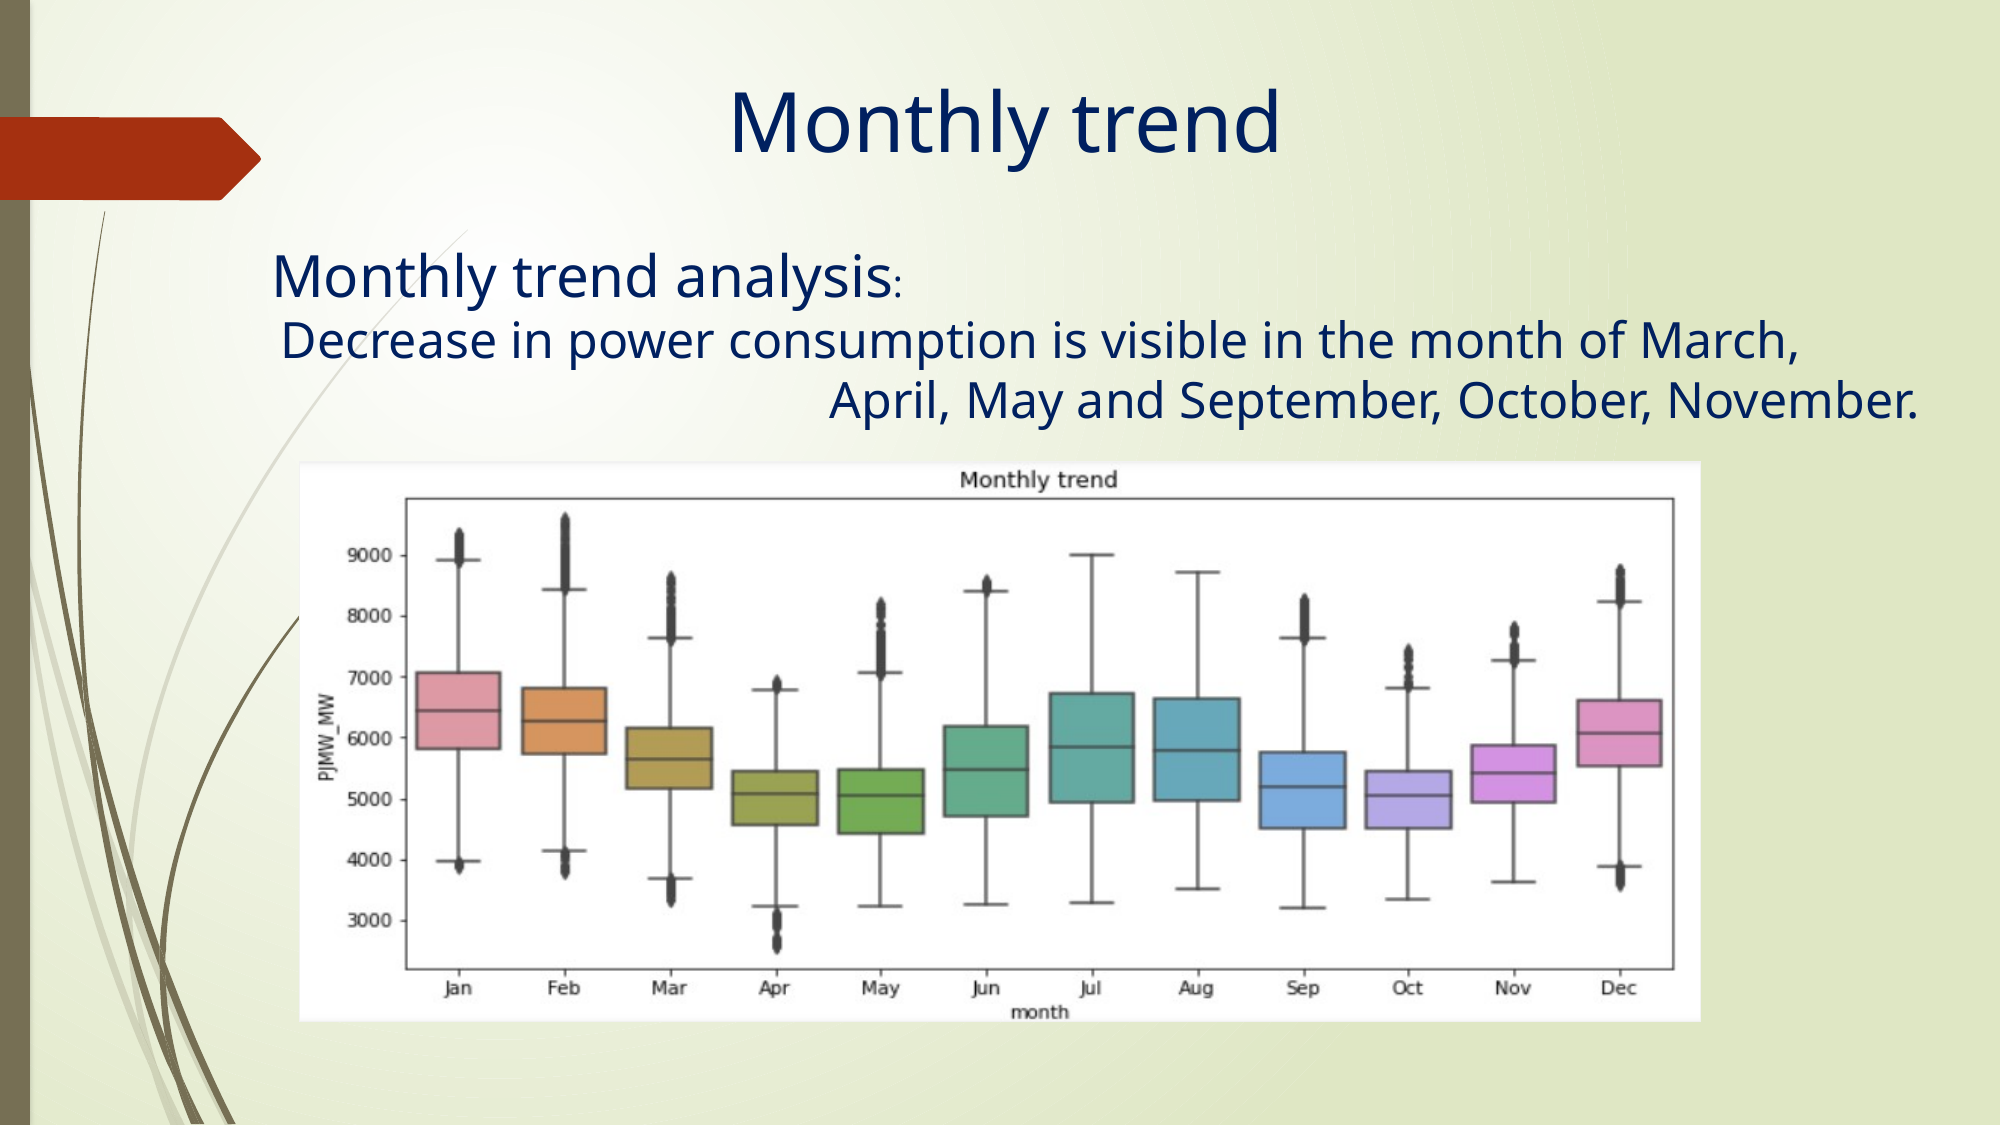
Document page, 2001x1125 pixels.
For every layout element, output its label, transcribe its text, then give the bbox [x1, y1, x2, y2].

text_box Monthly trend Monthly trend analysis: Decrease in power consumption is visible in the month of March, April, May and September, October, November. [256, 61, 2000, 437]
picture [299, 461, 1701, 1022]
